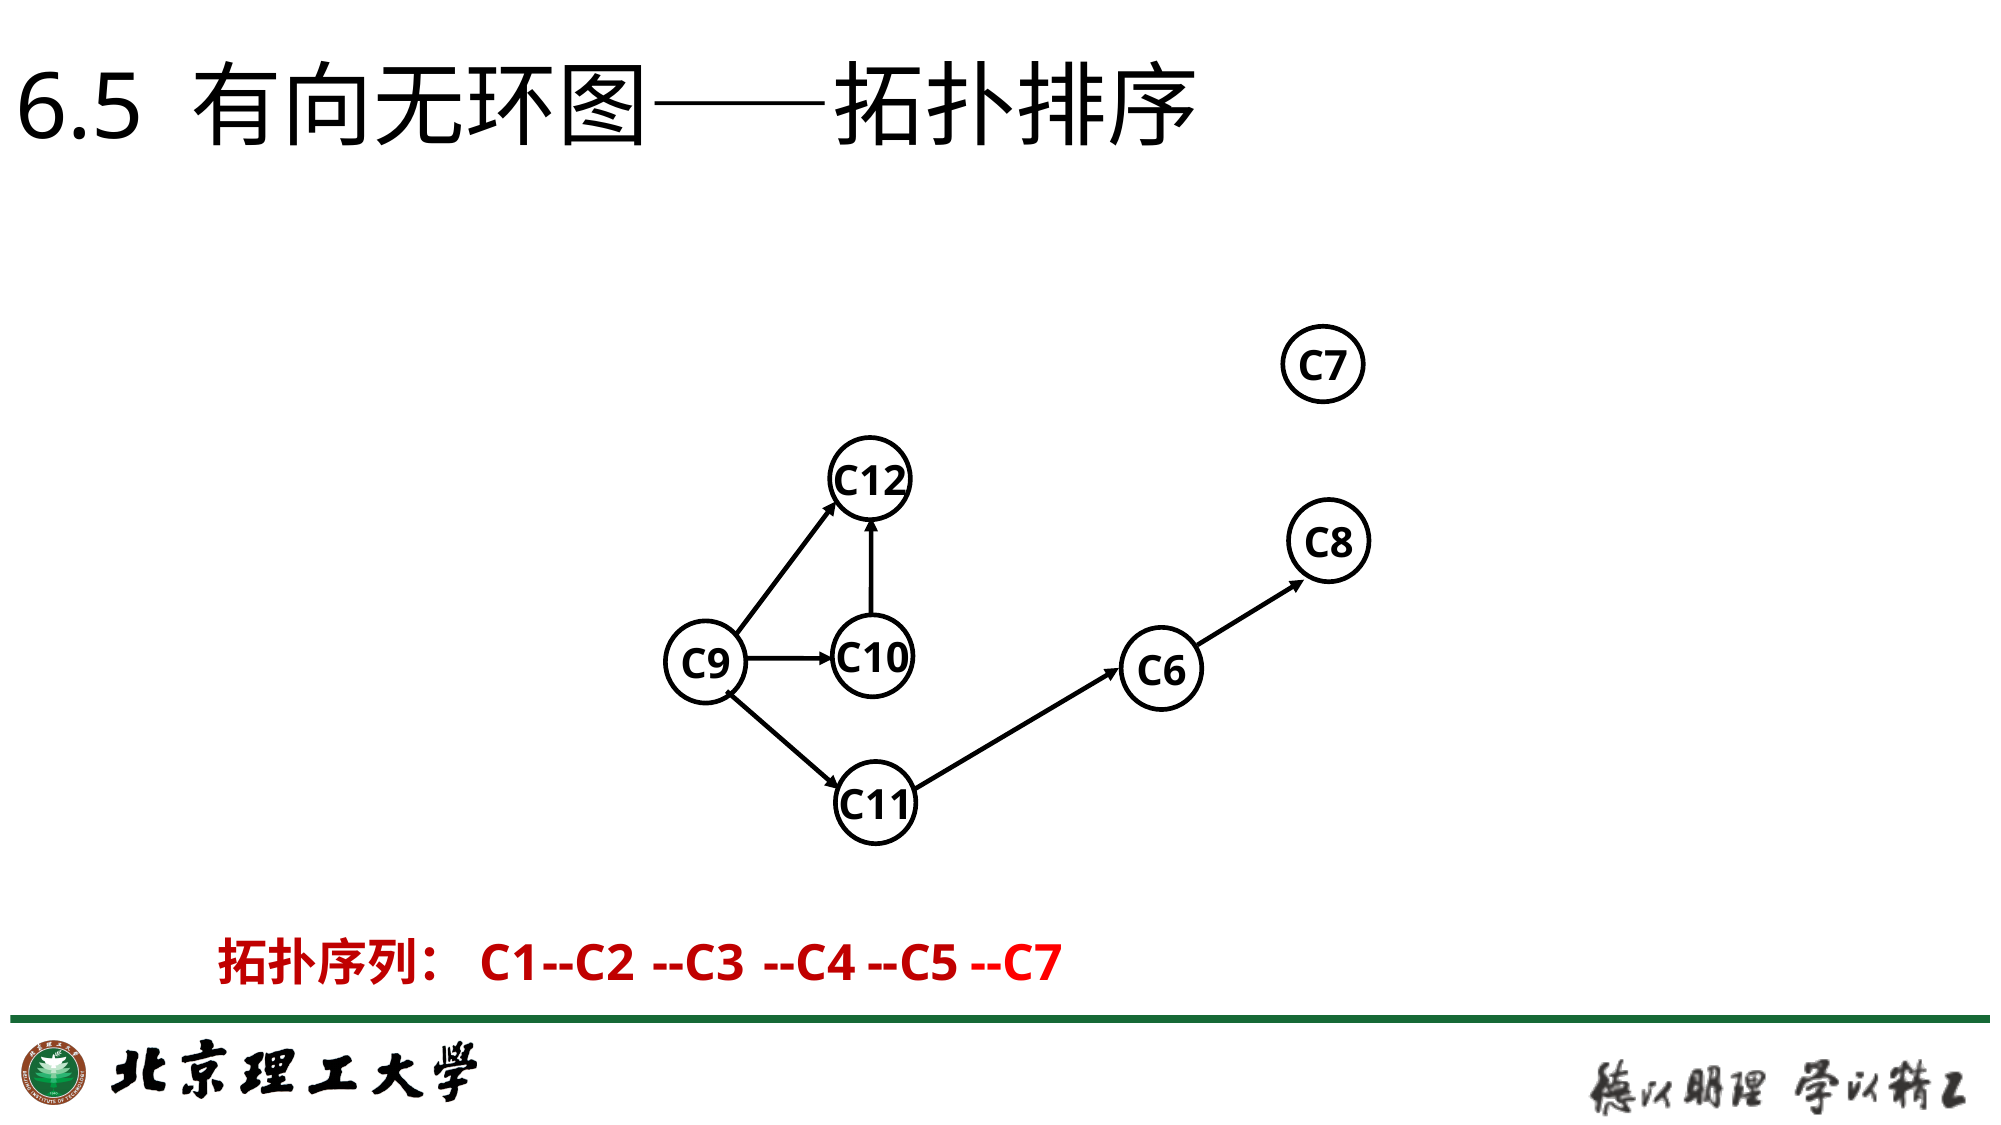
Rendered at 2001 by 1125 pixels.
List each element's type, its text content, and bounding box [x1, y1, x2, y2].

text_box --C7 [955, 916, 1119, 998]
text_box [735, 501, 837, 636]
text_box C10 [832, 614, 913, 697]
text_box C7 [1282, 326, 1364, 402]
text_box --C4 [748, 916, 852, 998]
text_box [914, 667, 1119, 790]
text_box C8 [1288, 499, 1370, 582]
text_box C6 [1121, 627, 1202, 710]
text_box --C5 [852, 916, 955, 998]
text_box --C3 [638, 916, 748, 998]
picture [20, 1023, 500, 1123]
picture [1550, 1036, 2000, 1125]
title 6.5 有向无环图——拓扑排序 [0, 0, 1725, 218]
text_box C12 [829, 437, 911, 520]
text_box [726, 691, 840, 790]
text_box [1197, 579, 1305, 646]
text_box C11 [835, 761, 916, 844]
text_box [746, 652, 834, 665]
text_box [864, 517, 878, 616]
text_box --C2 [527, 916, 638, 998]
text_box C9 [665, 620, 746, 704]
text_box 拓扑序列：C1 [202, 917, 565, 999]
